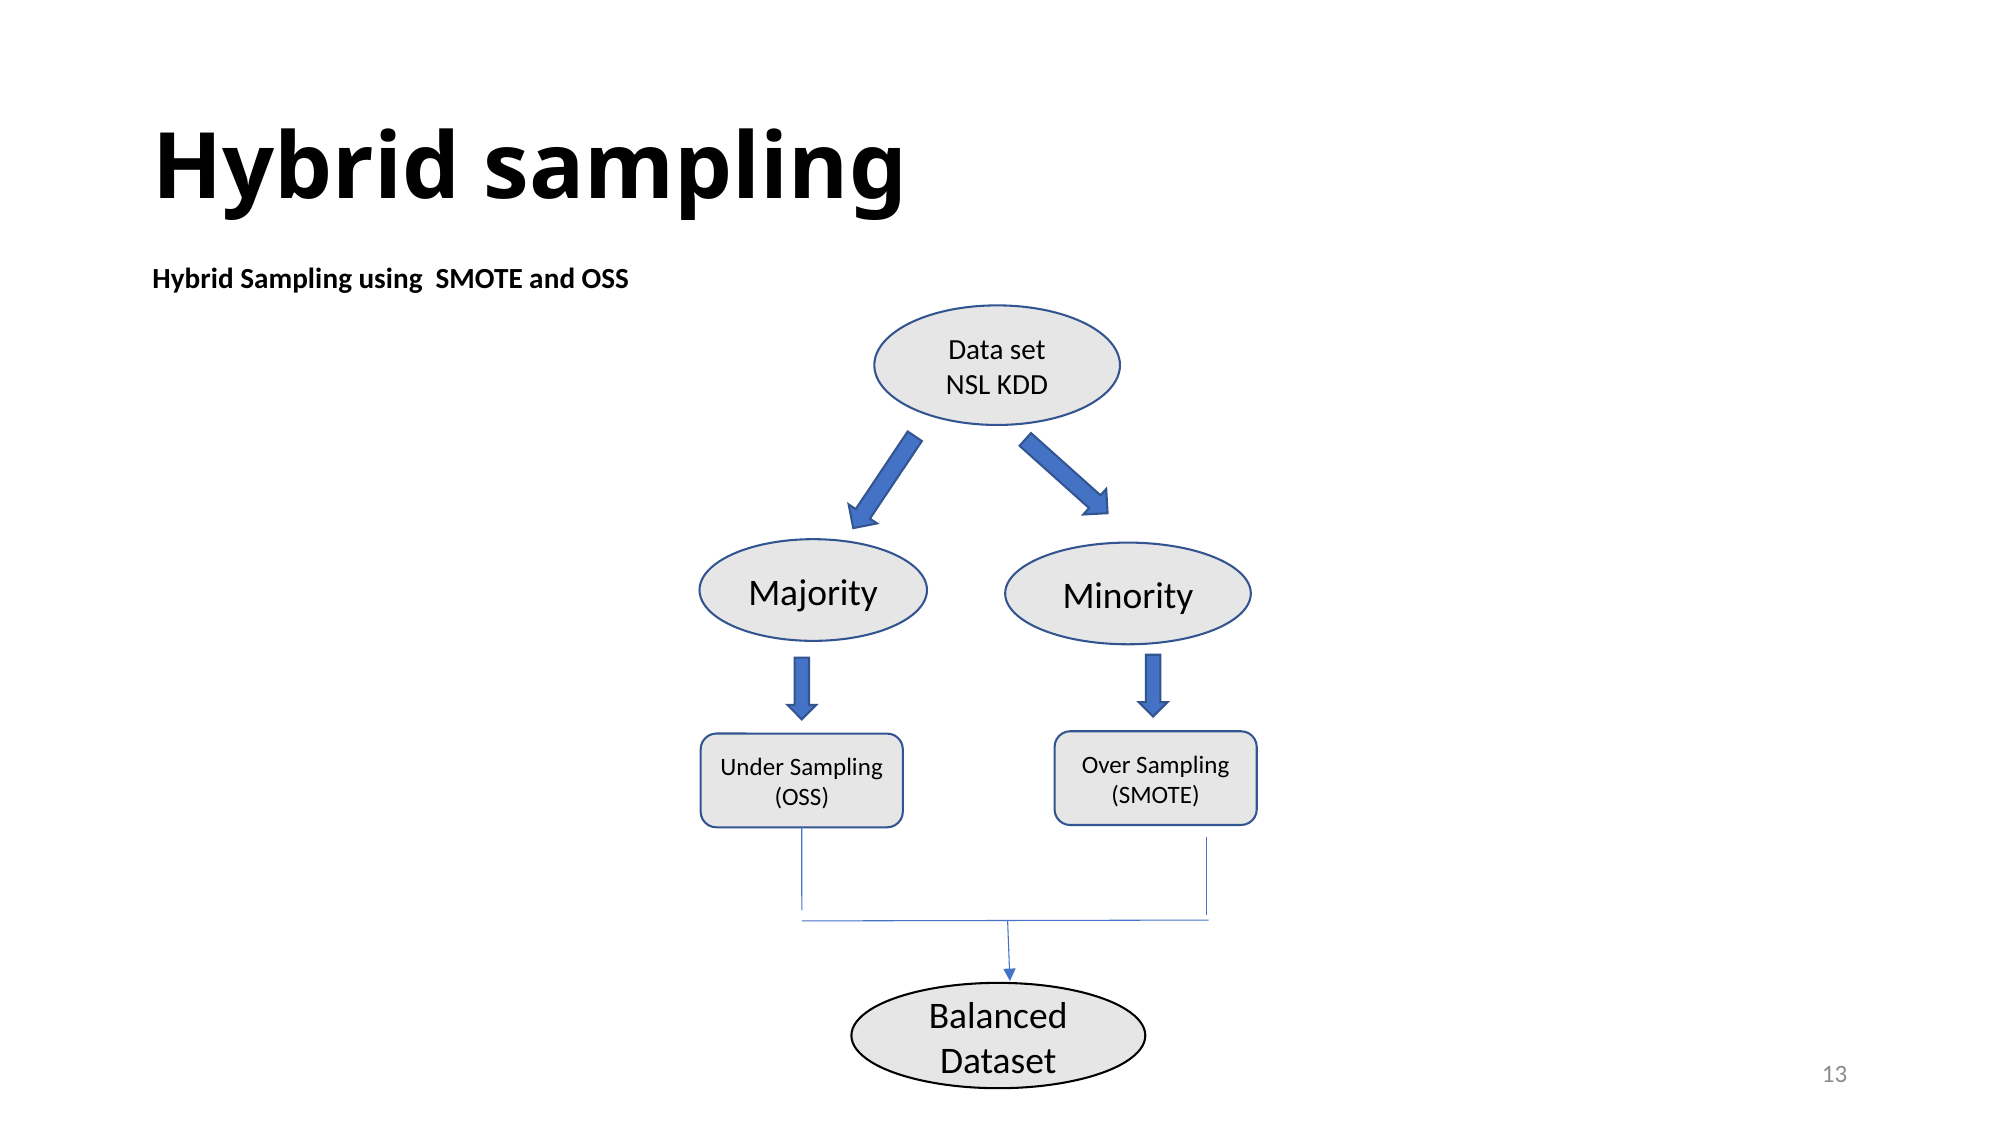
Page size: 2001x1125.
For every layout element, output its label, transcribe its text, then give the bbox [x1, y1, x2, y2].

text_box [784, 656, 819, 721]
list Hybrid Sampling using SMOTE and OSS [137, 256, 1863, 1125]
text_box [1018, 431, 1109, 516]
text_box Minority [1004, 541, 1252, 646]
text_box Under Sampling (OSS) [699, 732, 904, 829]
slide_number 13 [1412, 1042, 1863, 1103]
text_box Data set NSL KDD [873, 304, 1122, 426]
text_box [847, 430, 924, 530]
text_box Majority [698, 538, 929, 642]
title Hybrid sampling [137, 59, 1863, 256]
text_box Over Sampling (SMOTE) [1053, 730, 1258, 827]
text_box Balanced Dataset [850, 981, 1147, 1090]
text_box [1136, 653, 1171, 718]
